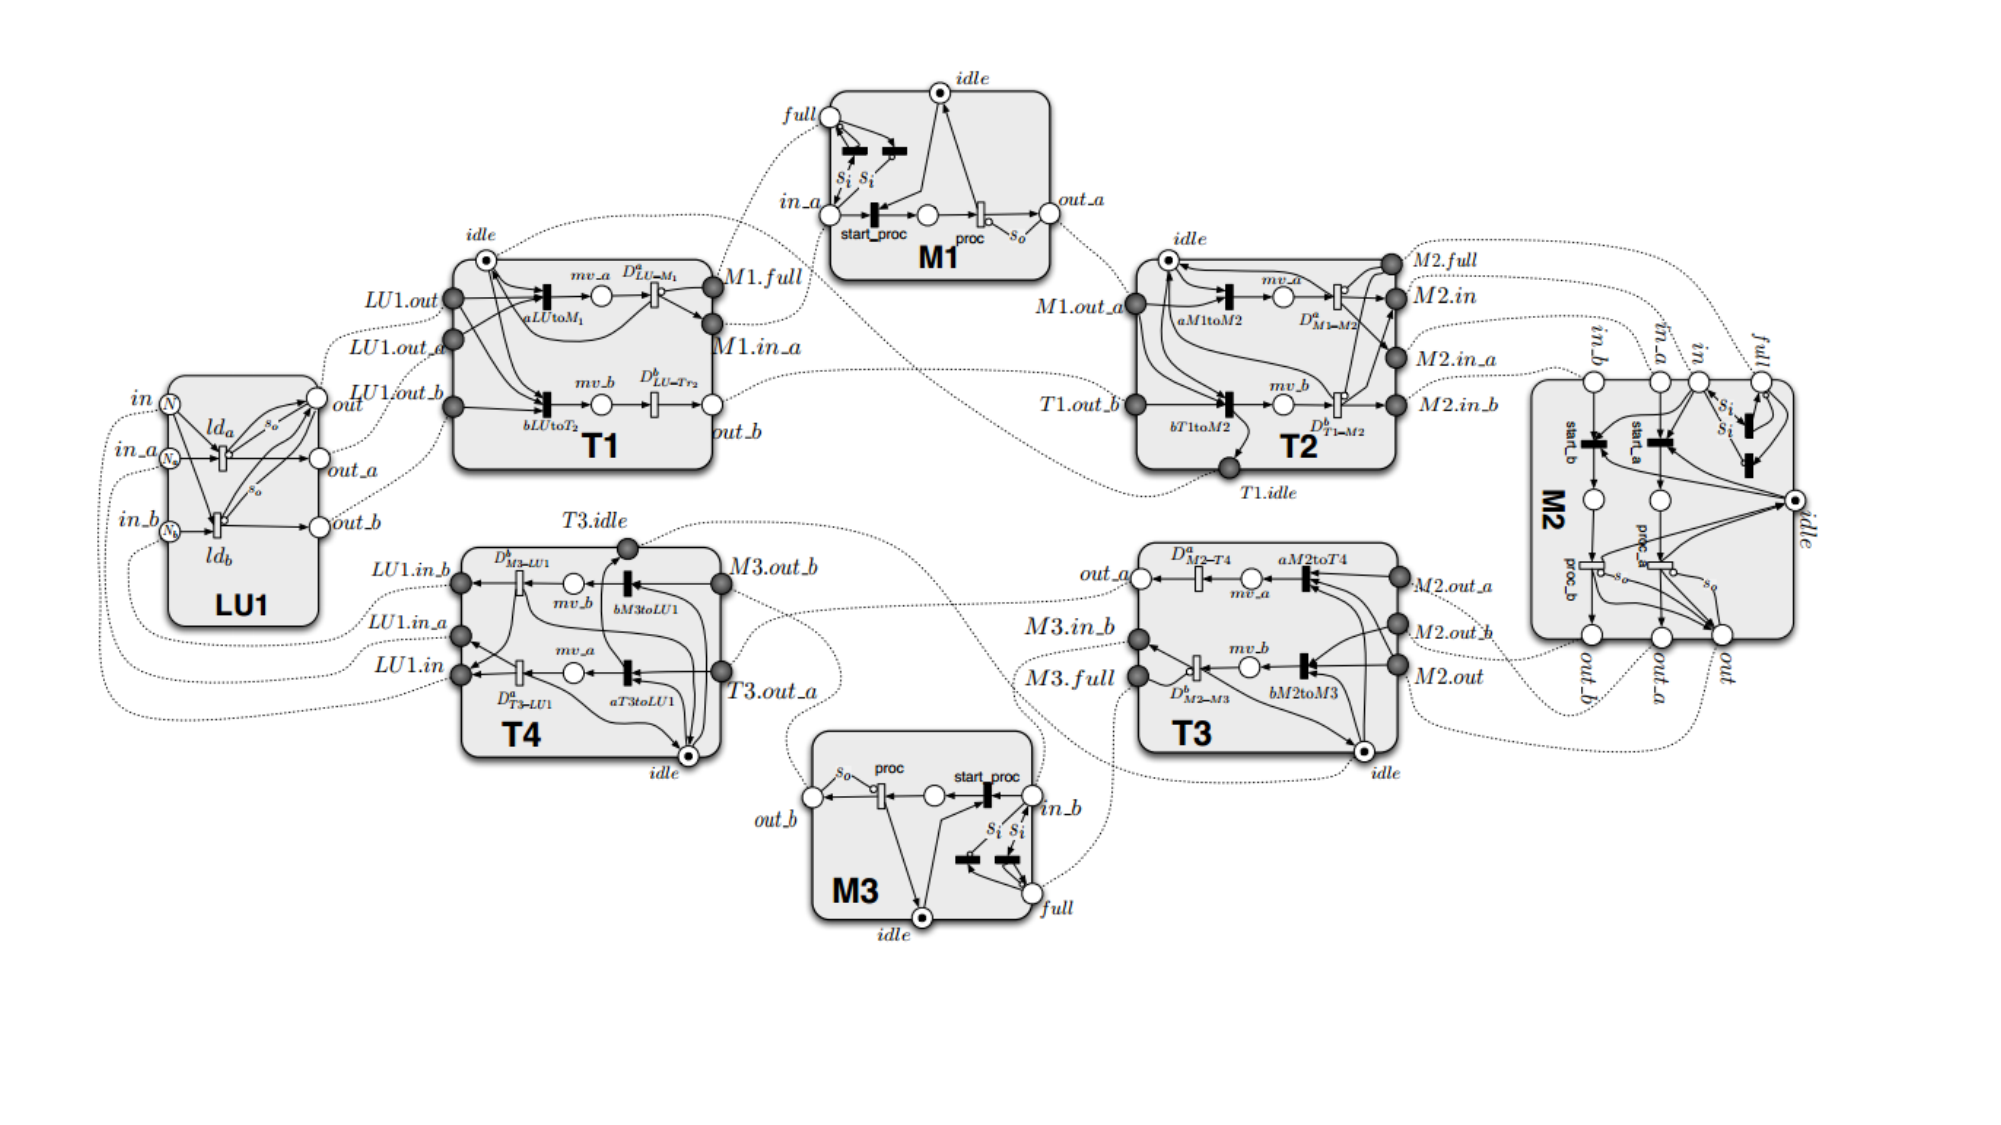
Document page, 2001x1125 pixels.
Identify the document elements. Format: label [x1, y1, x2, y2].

picture [67, 29, 2000, 992]
